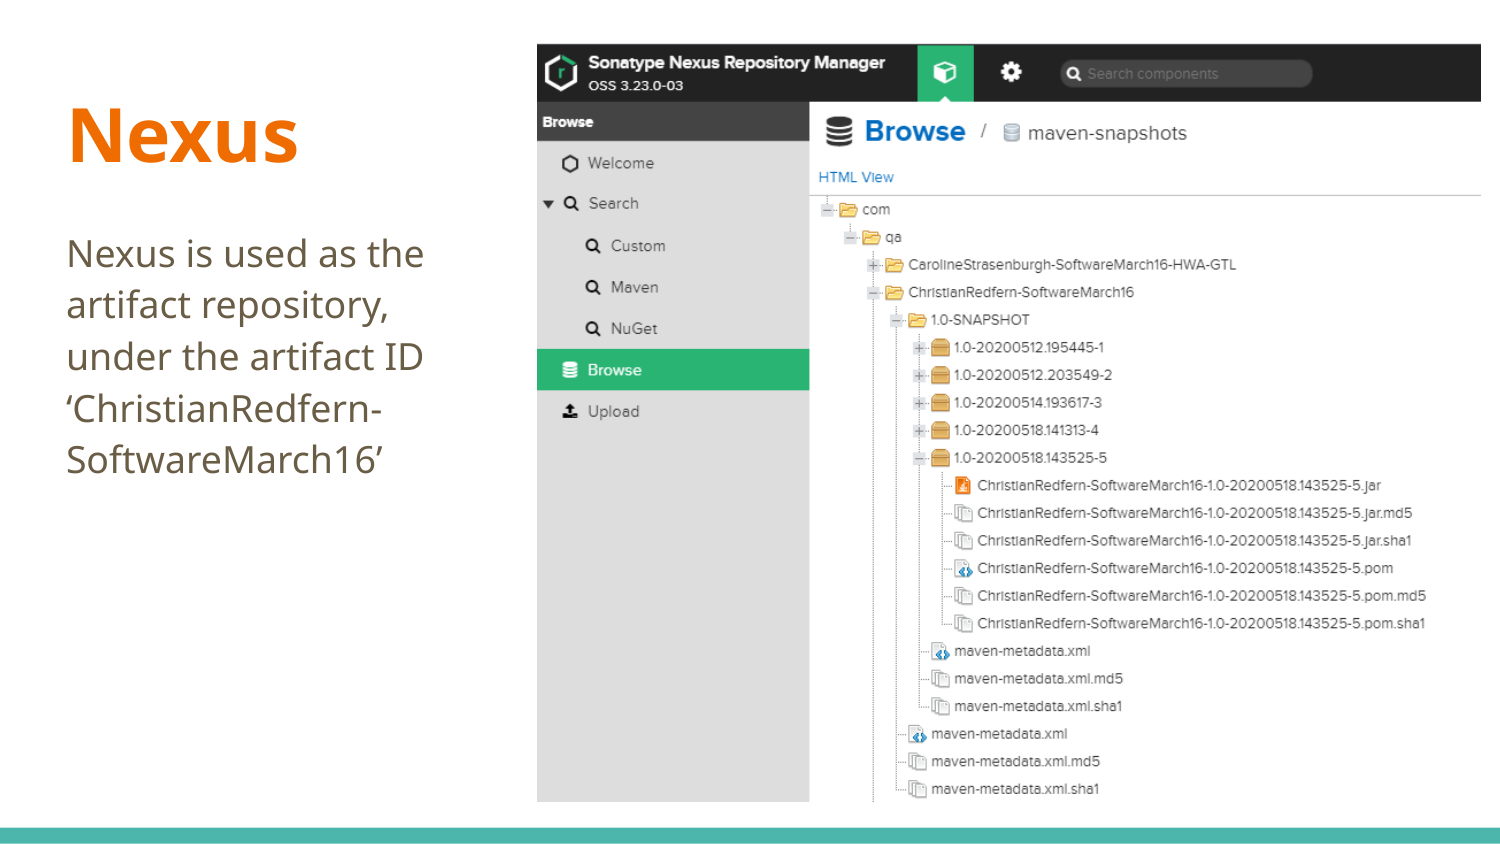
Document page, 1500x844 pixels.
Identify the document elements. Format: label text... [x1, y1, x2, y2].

title Nexus [51, 72, 532, 189]
list Nexus is used as the artifact repository, under the artifact ID ‘ChristianRedfern-SoftwareMarch16’ [51, 207, 472, 750]
picture [537, 42, 1481, 802]
